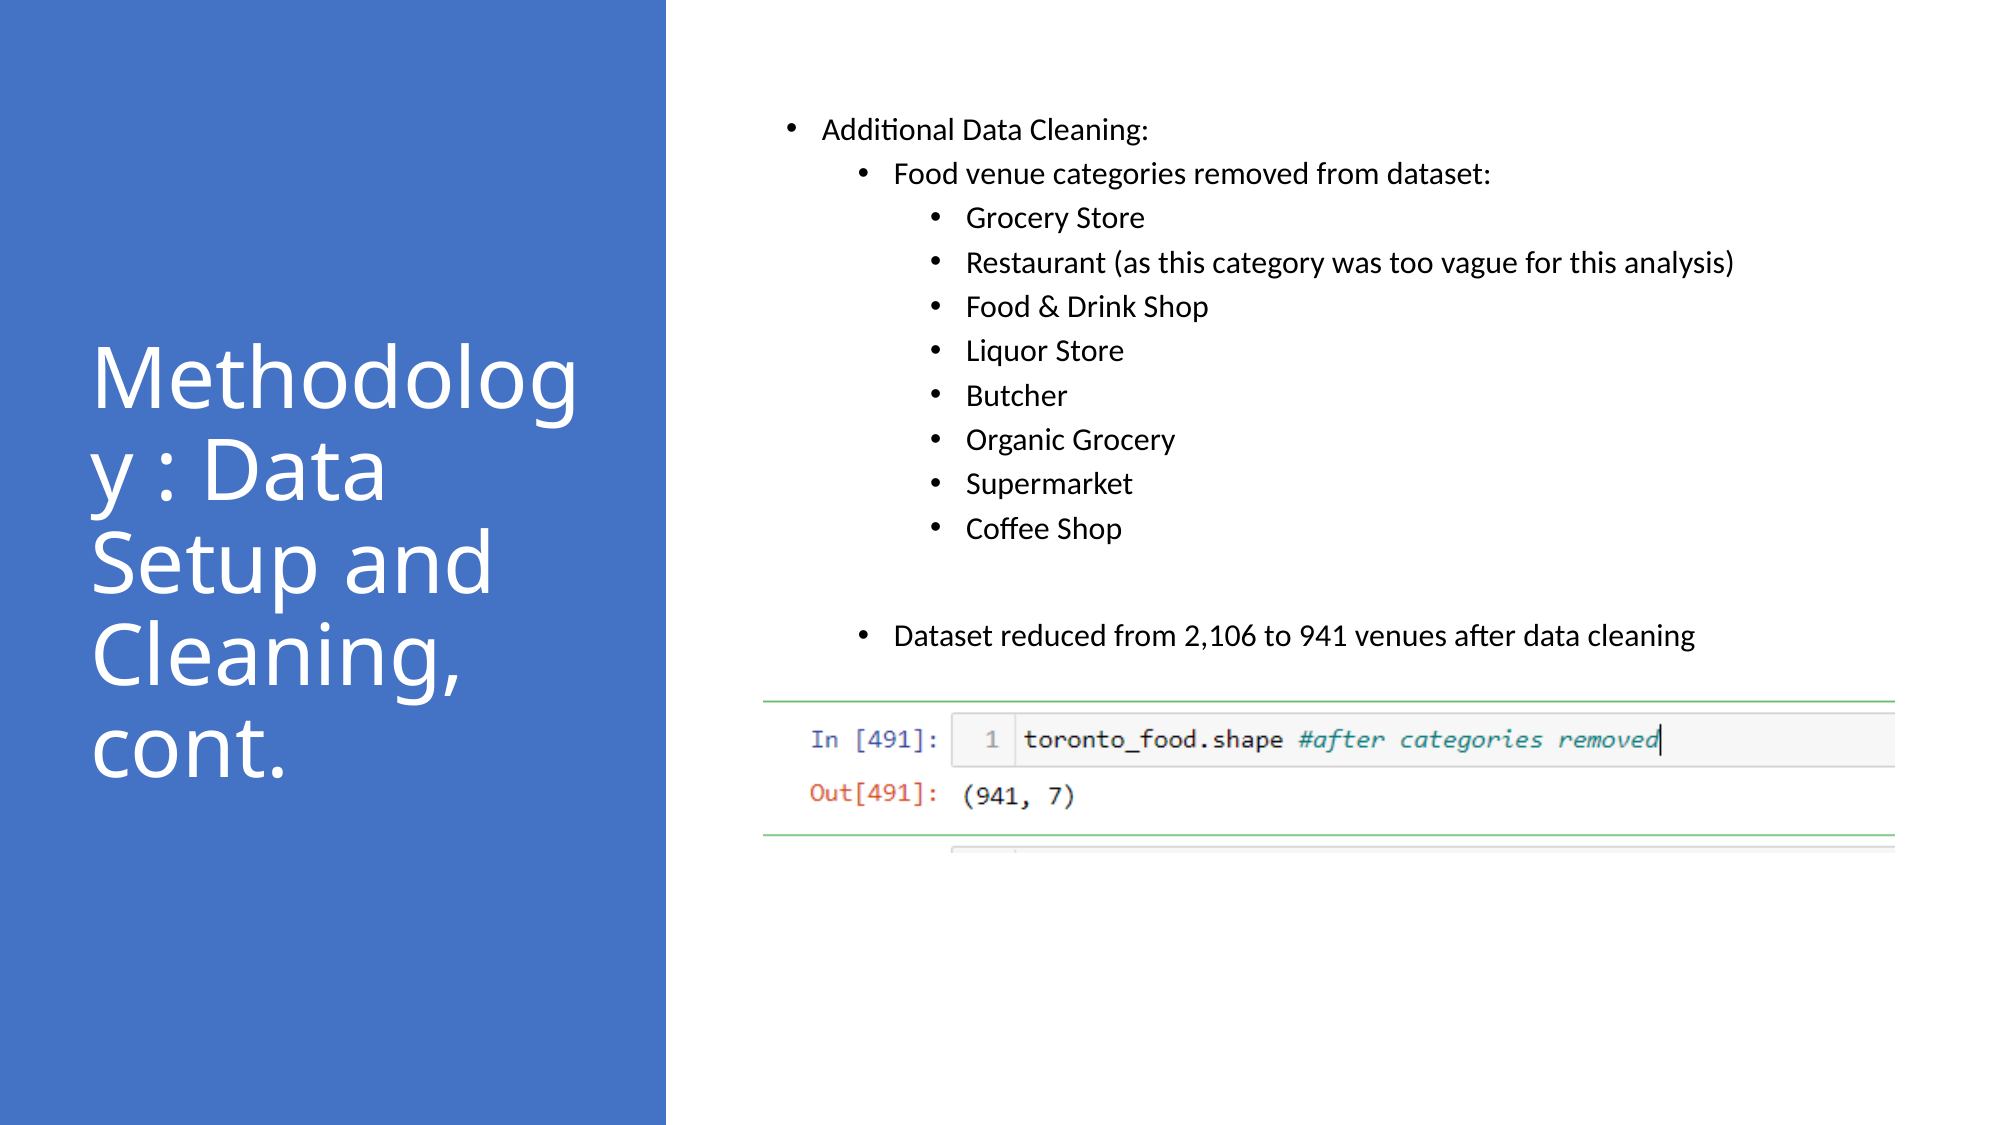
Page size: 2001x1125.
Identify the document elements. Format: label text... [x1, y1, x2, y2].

title Methodology : Data Setup and Cleaning, cont. [75, 104, 614, 1026]
text_box [0, 0, 667, 1125]
picture [763, 686, 1895, 853]
list Additional Data Cleaning: Food venue categories removed from dataset: Grocery Store Restaurant (as this category was too vague for this analysis) Food & Drink Shop Liquor Store Butcher Organic Grocery Supermarket Coffee Shop Dataset reduced from 2,106 to 941 venues after data cleaning [770, 104, 1978, 667]
